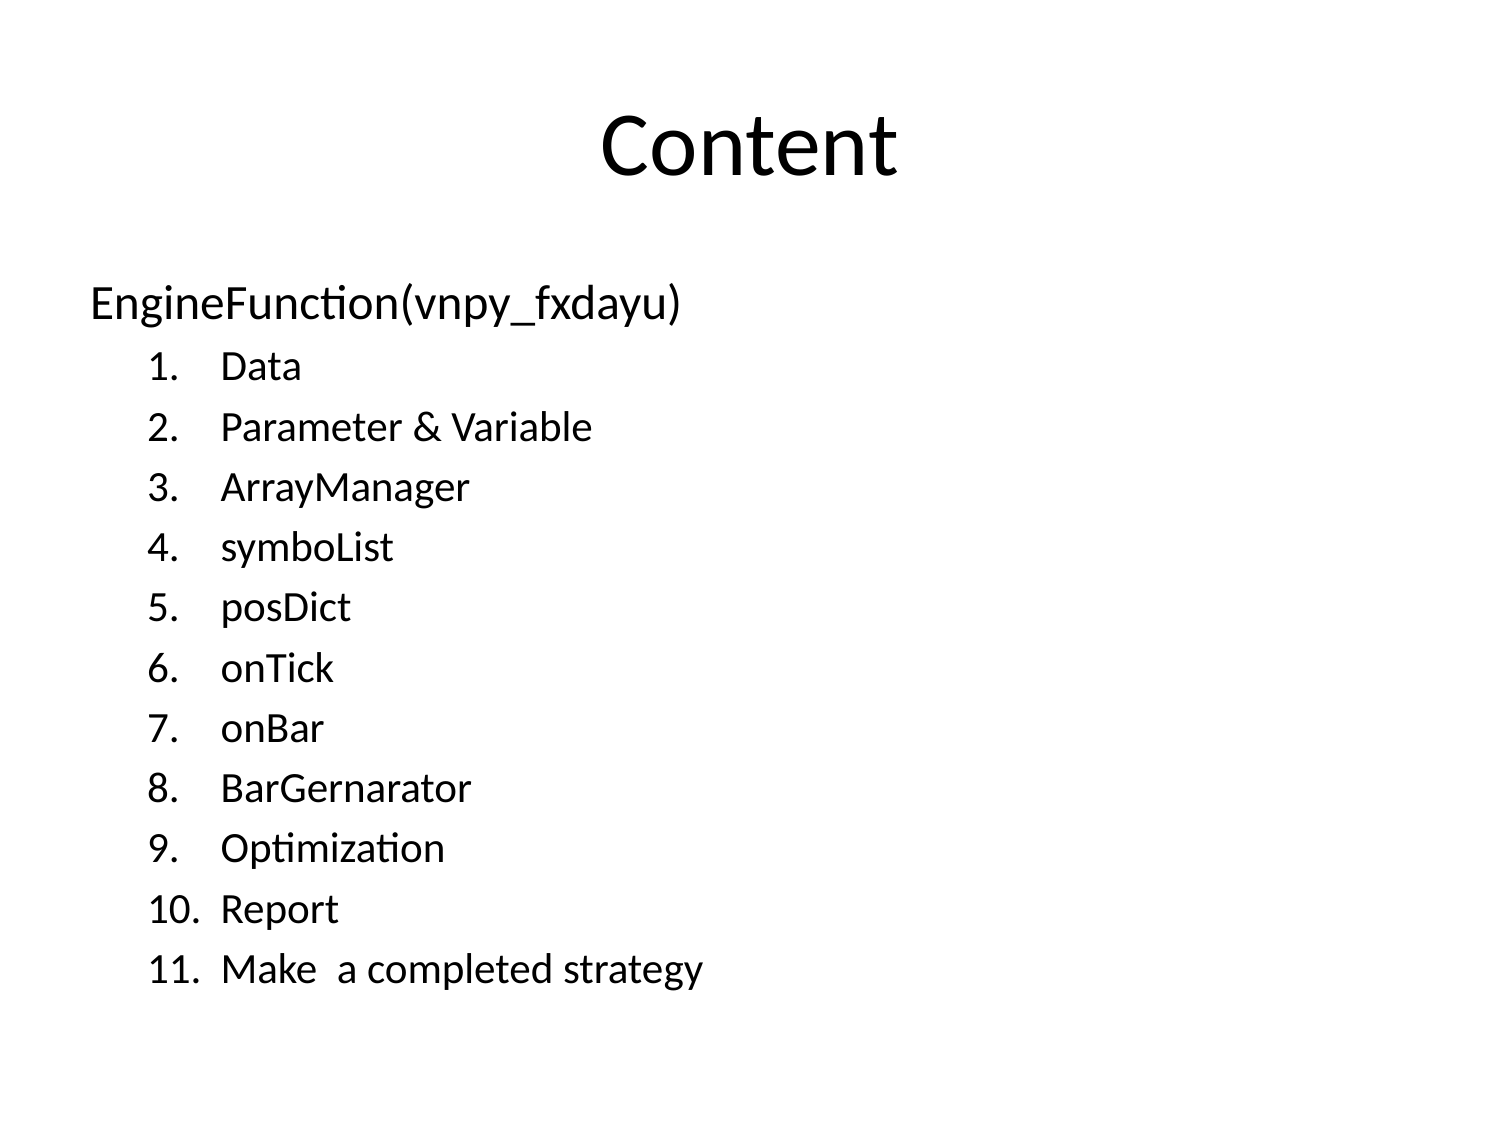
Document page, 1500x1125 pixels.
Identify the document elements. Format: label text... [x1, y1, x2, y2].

title Content [75, 45, 1425, 233]
list EngineFunction(vnpy_fxdayu) Data Parameter & Variable ArrayManager symboList posDict onTick onBar BarGernarator Optimization Report Make a completed strategy [75, 262, 1425, 1005]
